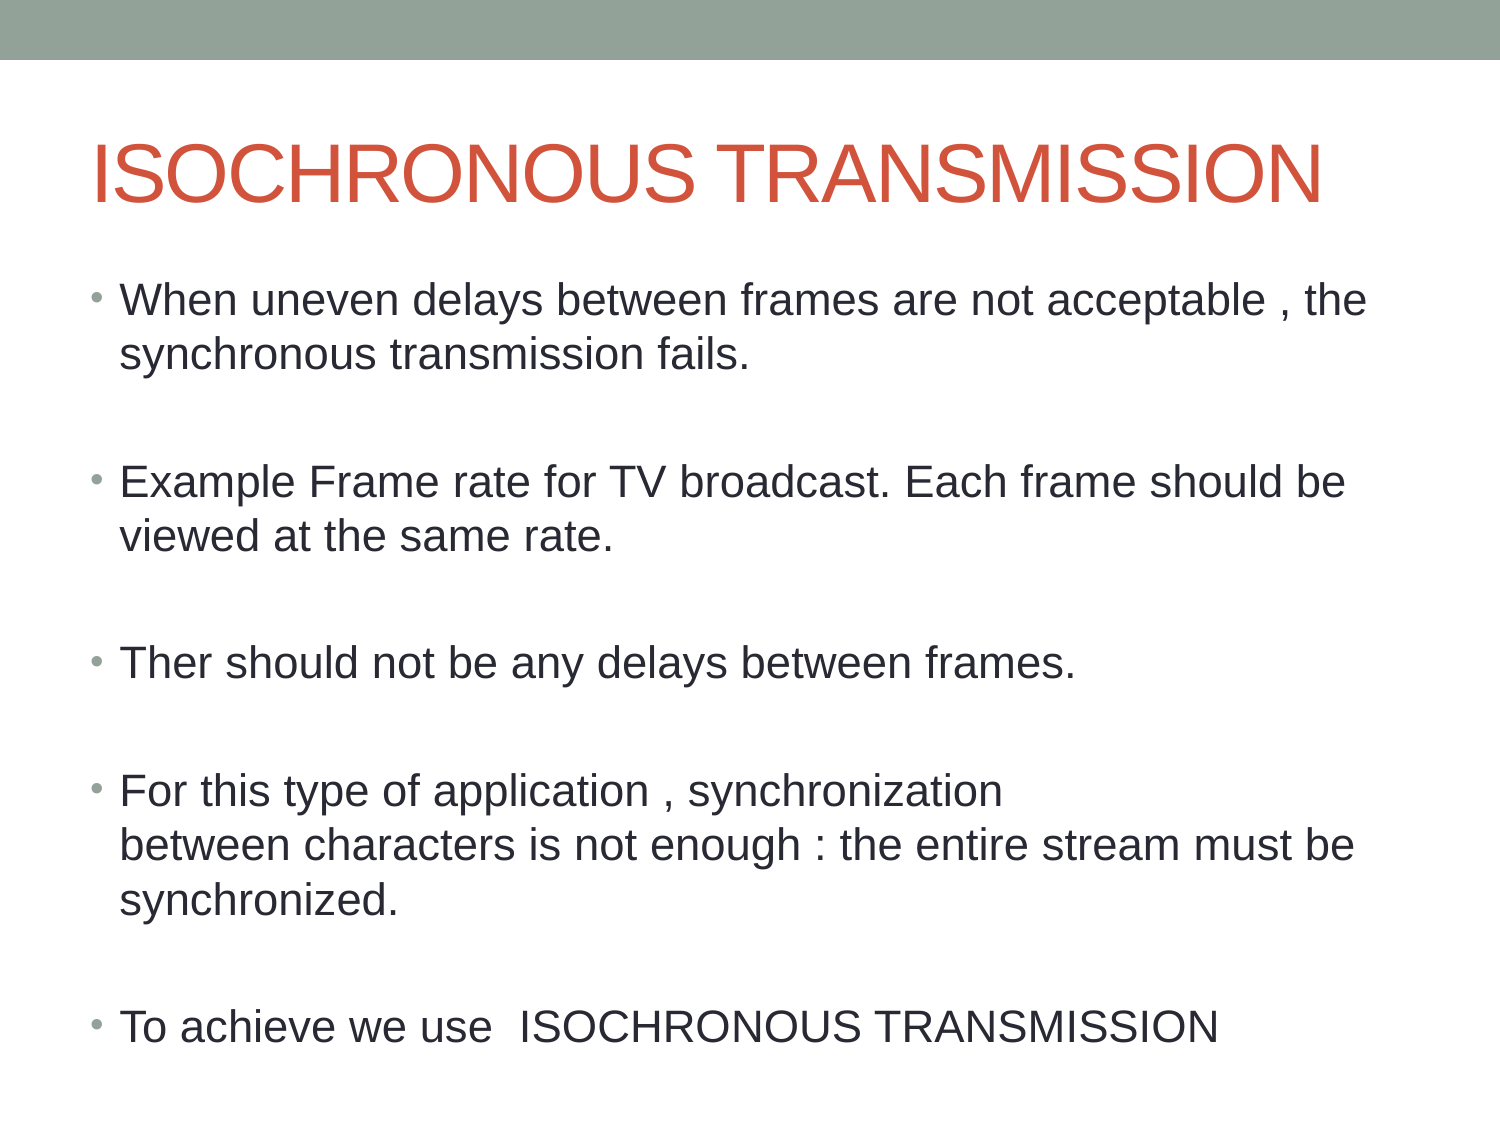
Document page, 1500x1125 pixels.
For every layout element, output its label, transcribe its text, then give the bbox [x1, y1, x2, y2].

list When uneven delays between frames are not acceptable , the synchronous transmission fails. Example Frame rate for TV broadcast. Each frame should be viewed at the same rate. Ther should not be any delays between frames. For this type of application , synchronization between characters is not enough : the entire stream must be synchronized. To achieve we use ISOCHRONOUS TRANSMISSION [75, 262, 1425, 1063]
title ISOCHRONOUS TRANSMISSION [75, 87, 1425, 250]
